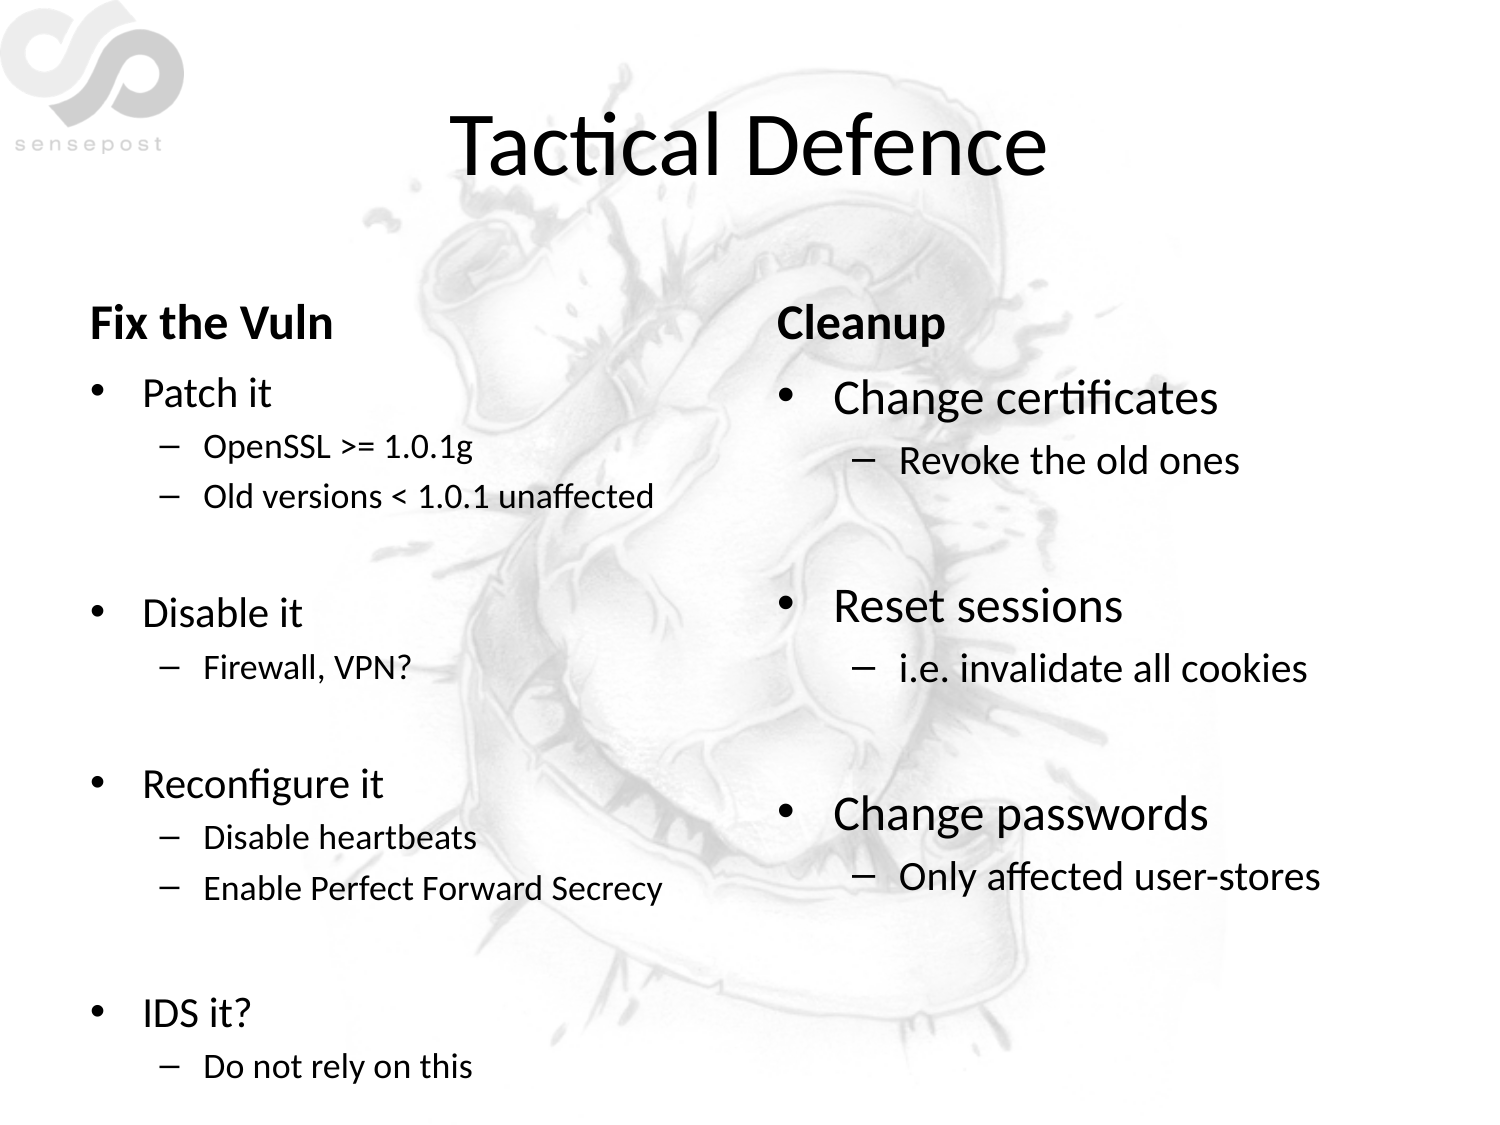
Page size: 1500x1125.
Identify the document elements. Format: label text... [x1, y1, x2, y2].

list Cleanup [761, 251, 1425, 356]
title Tactical Defence [75, 45, 1425, 233]
list Change certificates Revoke the old ones Reset sessions i.e. invalidate all cookies Change passwords Only affected user-stores [761, 356, 1425, 1102]
list Patch it OpenSSL >= 1.0.1g Old versions < 1.0.1 unaffected Disable it Firewall, VPN? Reconfigure it Disable heartbeats Enable Perfect Forward Secrecy IDS it? Do not rely on this [75, 356, 761, 1102]
list Fix the Vuln [75, 251, 738, 356]
